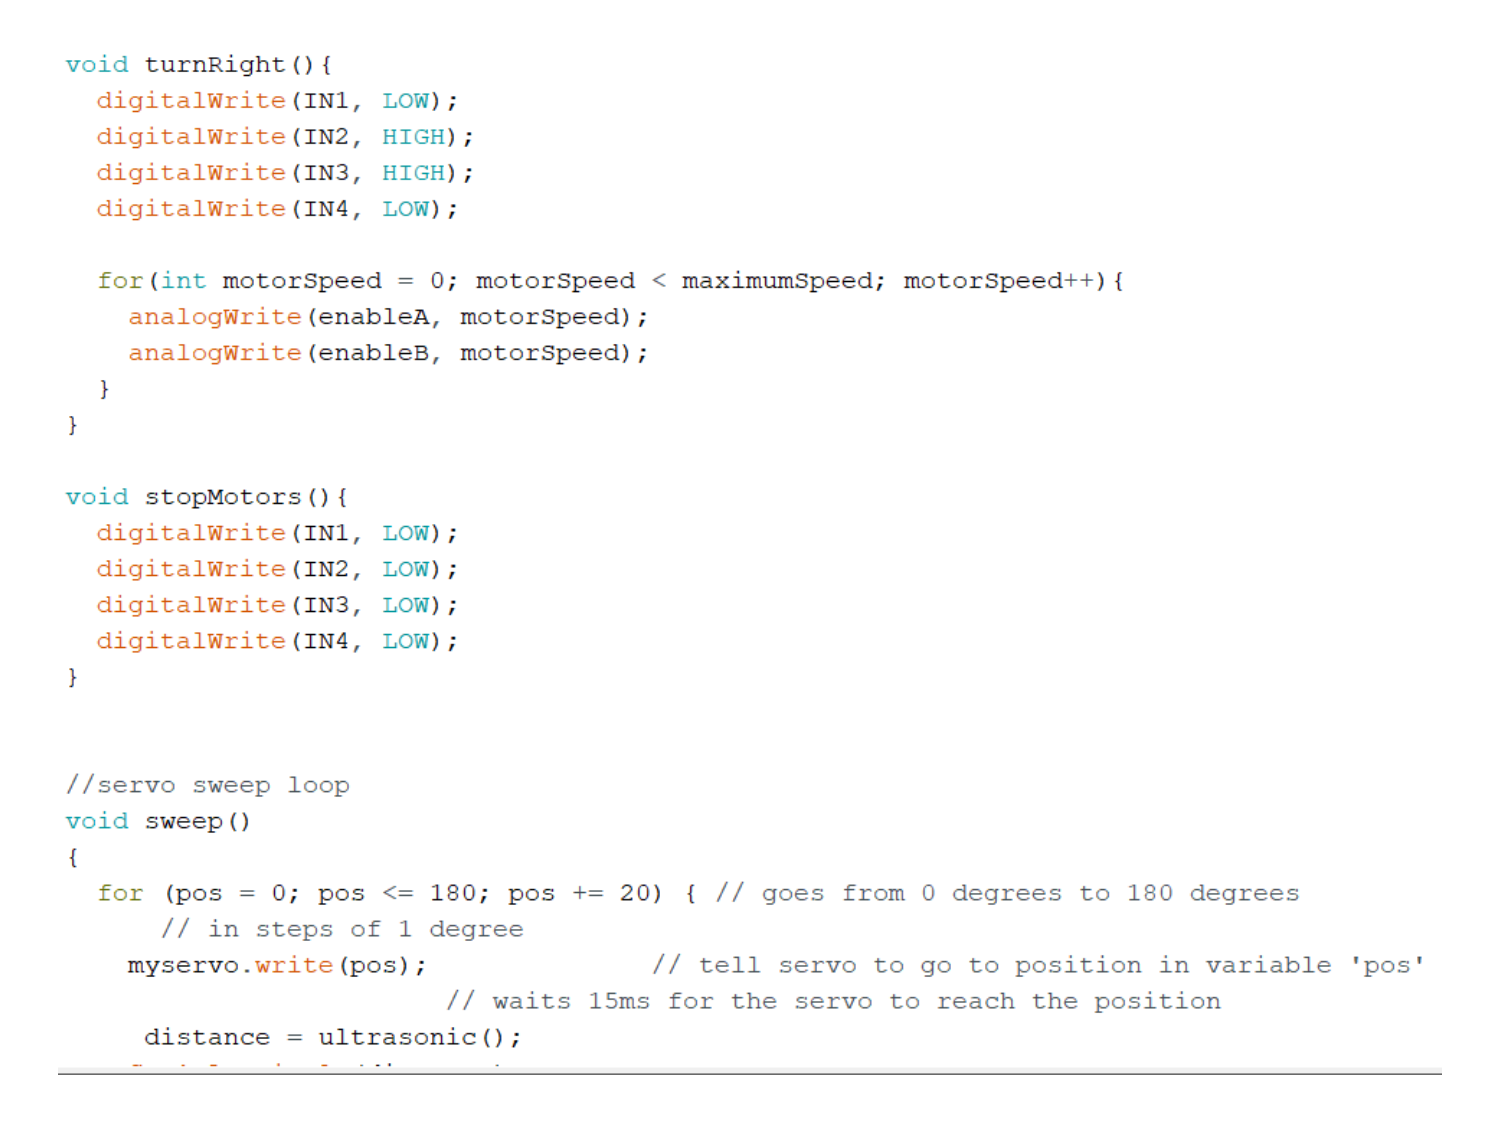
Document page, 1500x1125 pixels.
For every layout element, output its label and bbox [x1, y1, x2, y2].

picture [58, 49, 1442, 1076]
